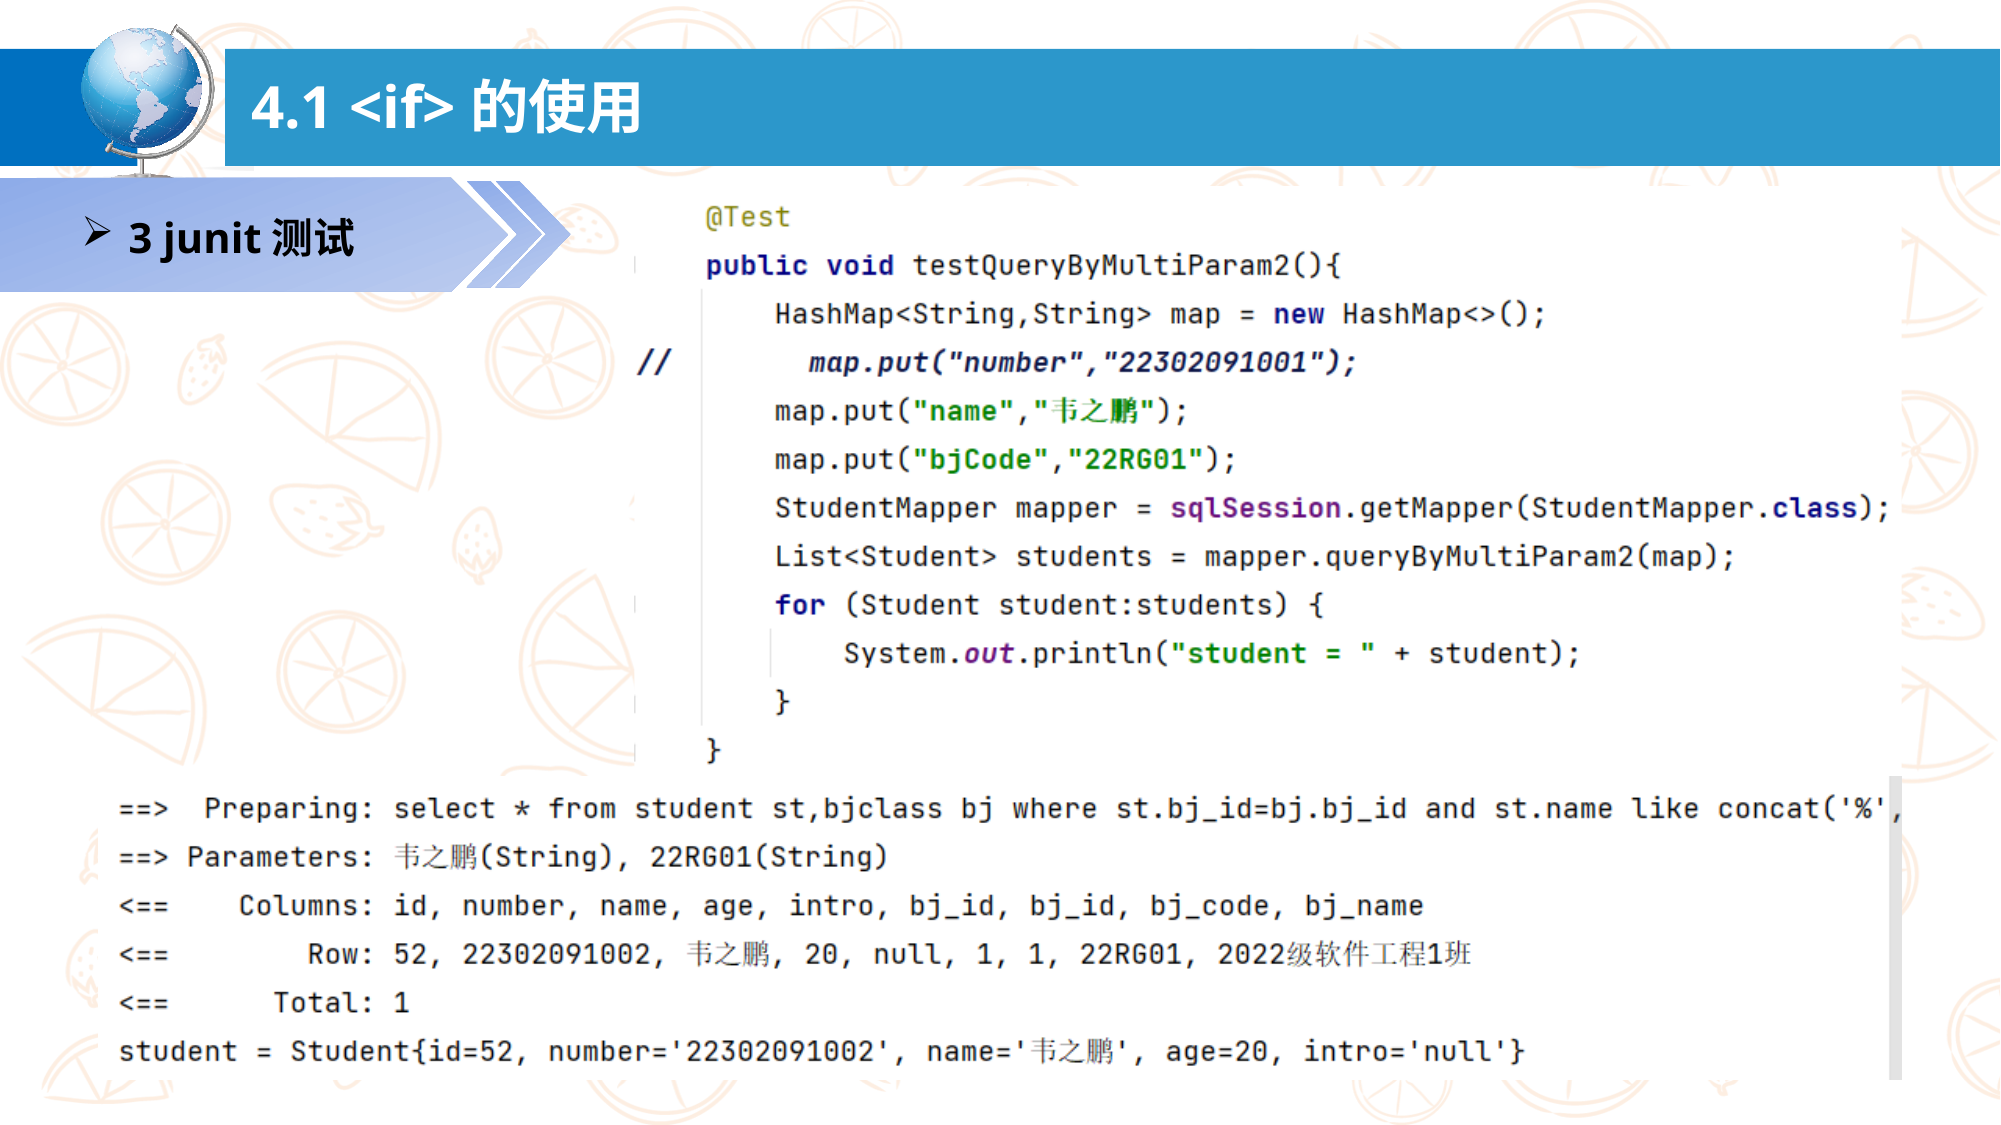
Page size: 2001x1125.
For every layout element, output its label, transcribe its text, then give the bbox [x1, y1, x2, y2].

title 4.1 <if>的使用 [236, 57, 1961, 161]
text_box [0, 177, 571, 292]
picture [0, 0, 2001, 1125]
